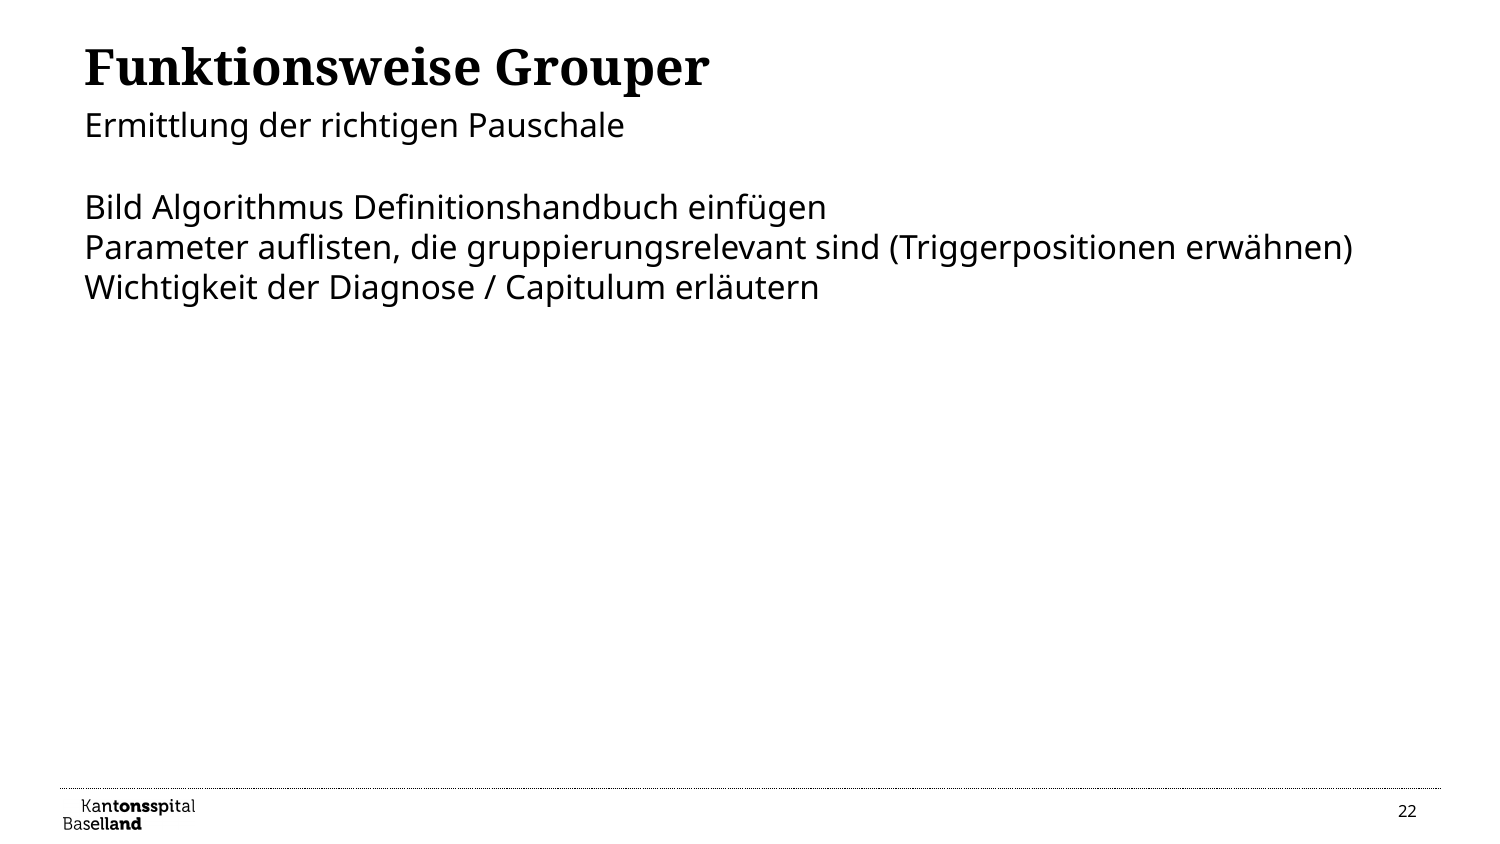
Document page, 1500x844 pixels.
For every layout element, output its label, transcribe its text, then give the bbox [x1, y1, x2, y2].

list Bild Algorithmus Definitionshandbuch einfügen Parameter auflisten, die gruppierungsrelevant sind (Triggerpositionen erwähnen) Wichtigkeit der Diagnose / Capitulum erläutern [84, 186, 1418, 308]
slide_number 22 [1316, 804, 1418, 824]
picture [63, 799, 195, 830]
title Funktionsweise Grouper [84, 35, 1418, 104]
list Ermittlung der richtigen Pauschale [84, 104, 1418, 145]
